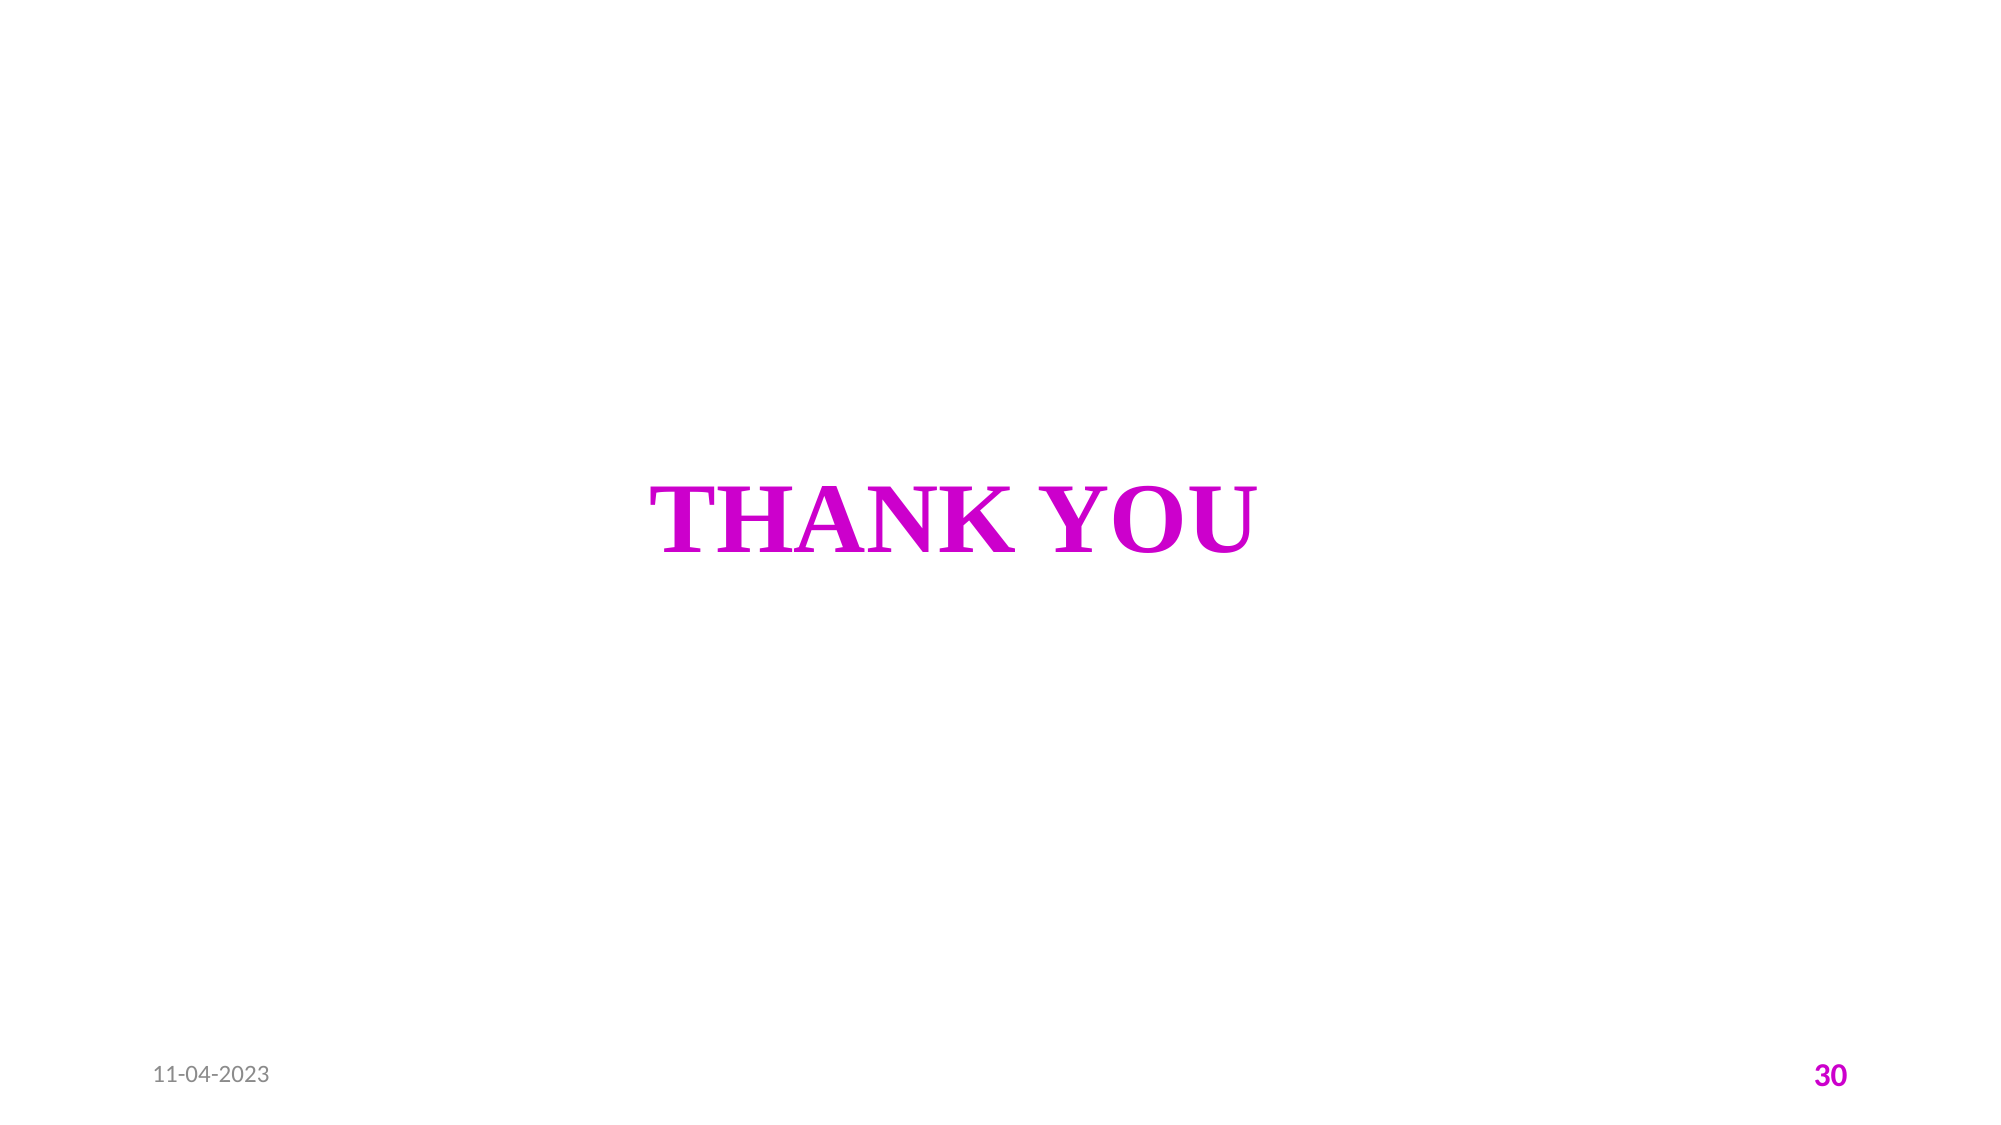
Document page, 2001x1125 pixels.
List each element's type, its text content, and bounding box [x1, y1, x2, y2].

text_box THANK YOU [634, 445, 1846, 580]
slide_number 30 [1412, 1042, 1863, 1103]
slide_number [137, 1042, 588, 1103]
